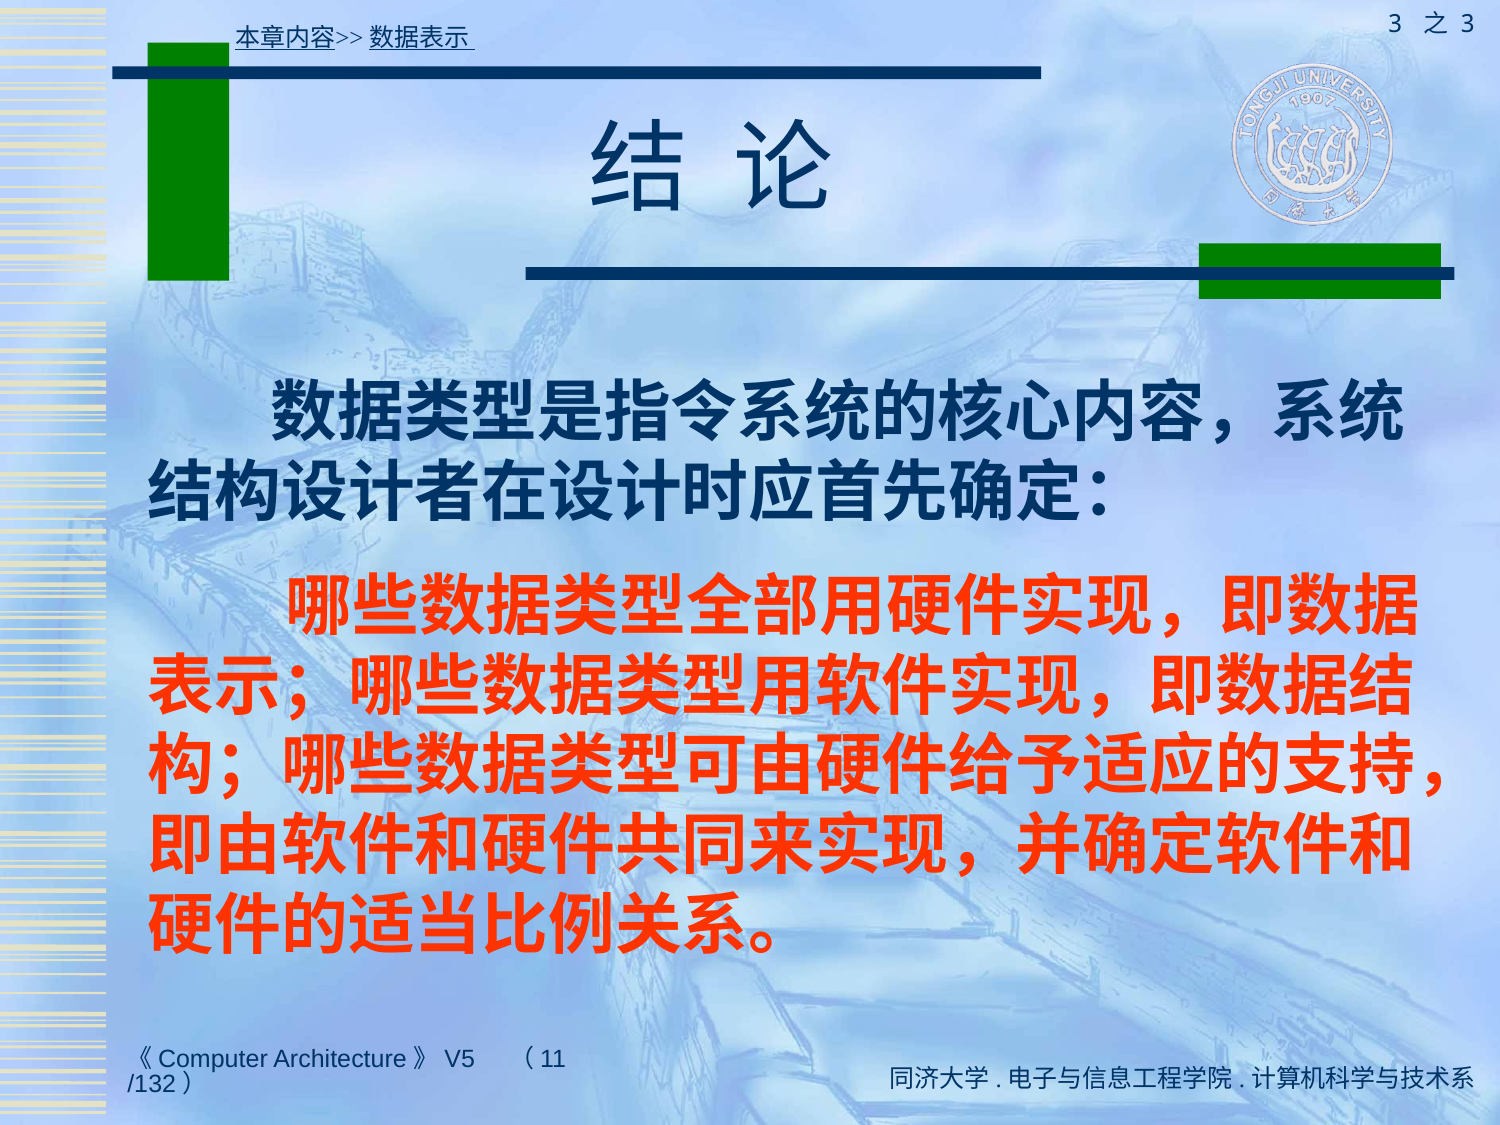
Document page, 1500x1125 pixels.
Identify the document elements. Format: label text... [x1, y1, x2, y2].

text_box 3 之 3 [1362, 0, 1500, 46]
title 结 论 [230, 78, 1193, 267]
picture [0, 0, 1500, 1125]
list 数据类型是指令系统的核心内容，系统结构设计者在设计时应首先确定： 哪些数据类型全部用硬件实现，即数据表示；哪些数据类型用软件实现，即数据结构；哪些数据类型可由硬件给予适应的支持，即由软件和硬件共同来实现，并确定软件和硬件的适当比例关系。 [132, 361, 1439, 1047]
text_box 本章内容>>数据表示 [220, 14, 1463, 66]
